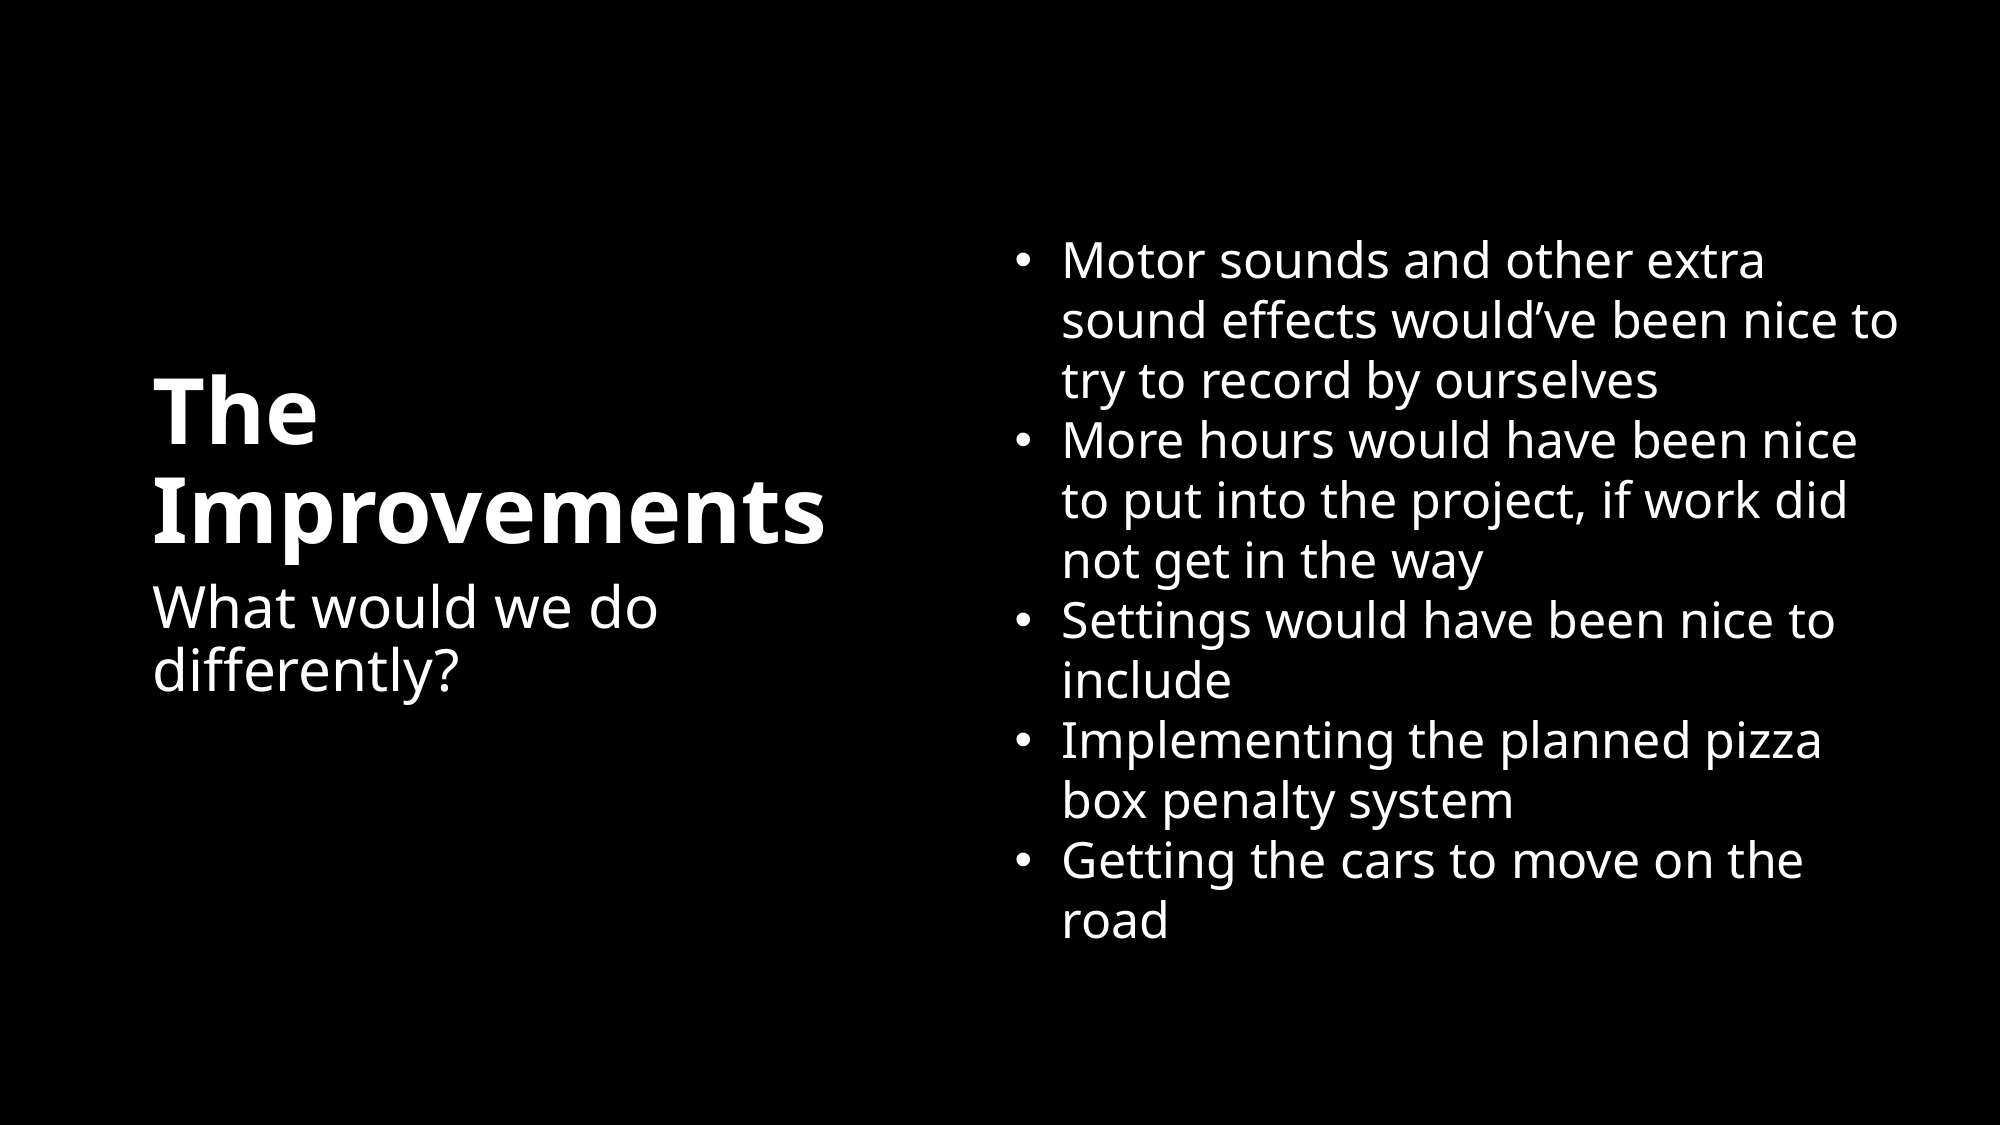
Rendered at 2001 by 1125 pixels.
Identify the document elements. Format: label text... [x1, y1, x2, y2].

title The Improvements [137, 352, 897, 570]
text_box Motor sounds and other extra sound effects would’ve been nice to try to record by ourselves More hours would have been nice to put into the project, if work did not get in the way Settings would have been nice to include Implementing the planned pizza box penalty system Getting the cars to move on the road [999, 221, 1929, 957]
list What would we do differently? [137, 570, 897, 716]
